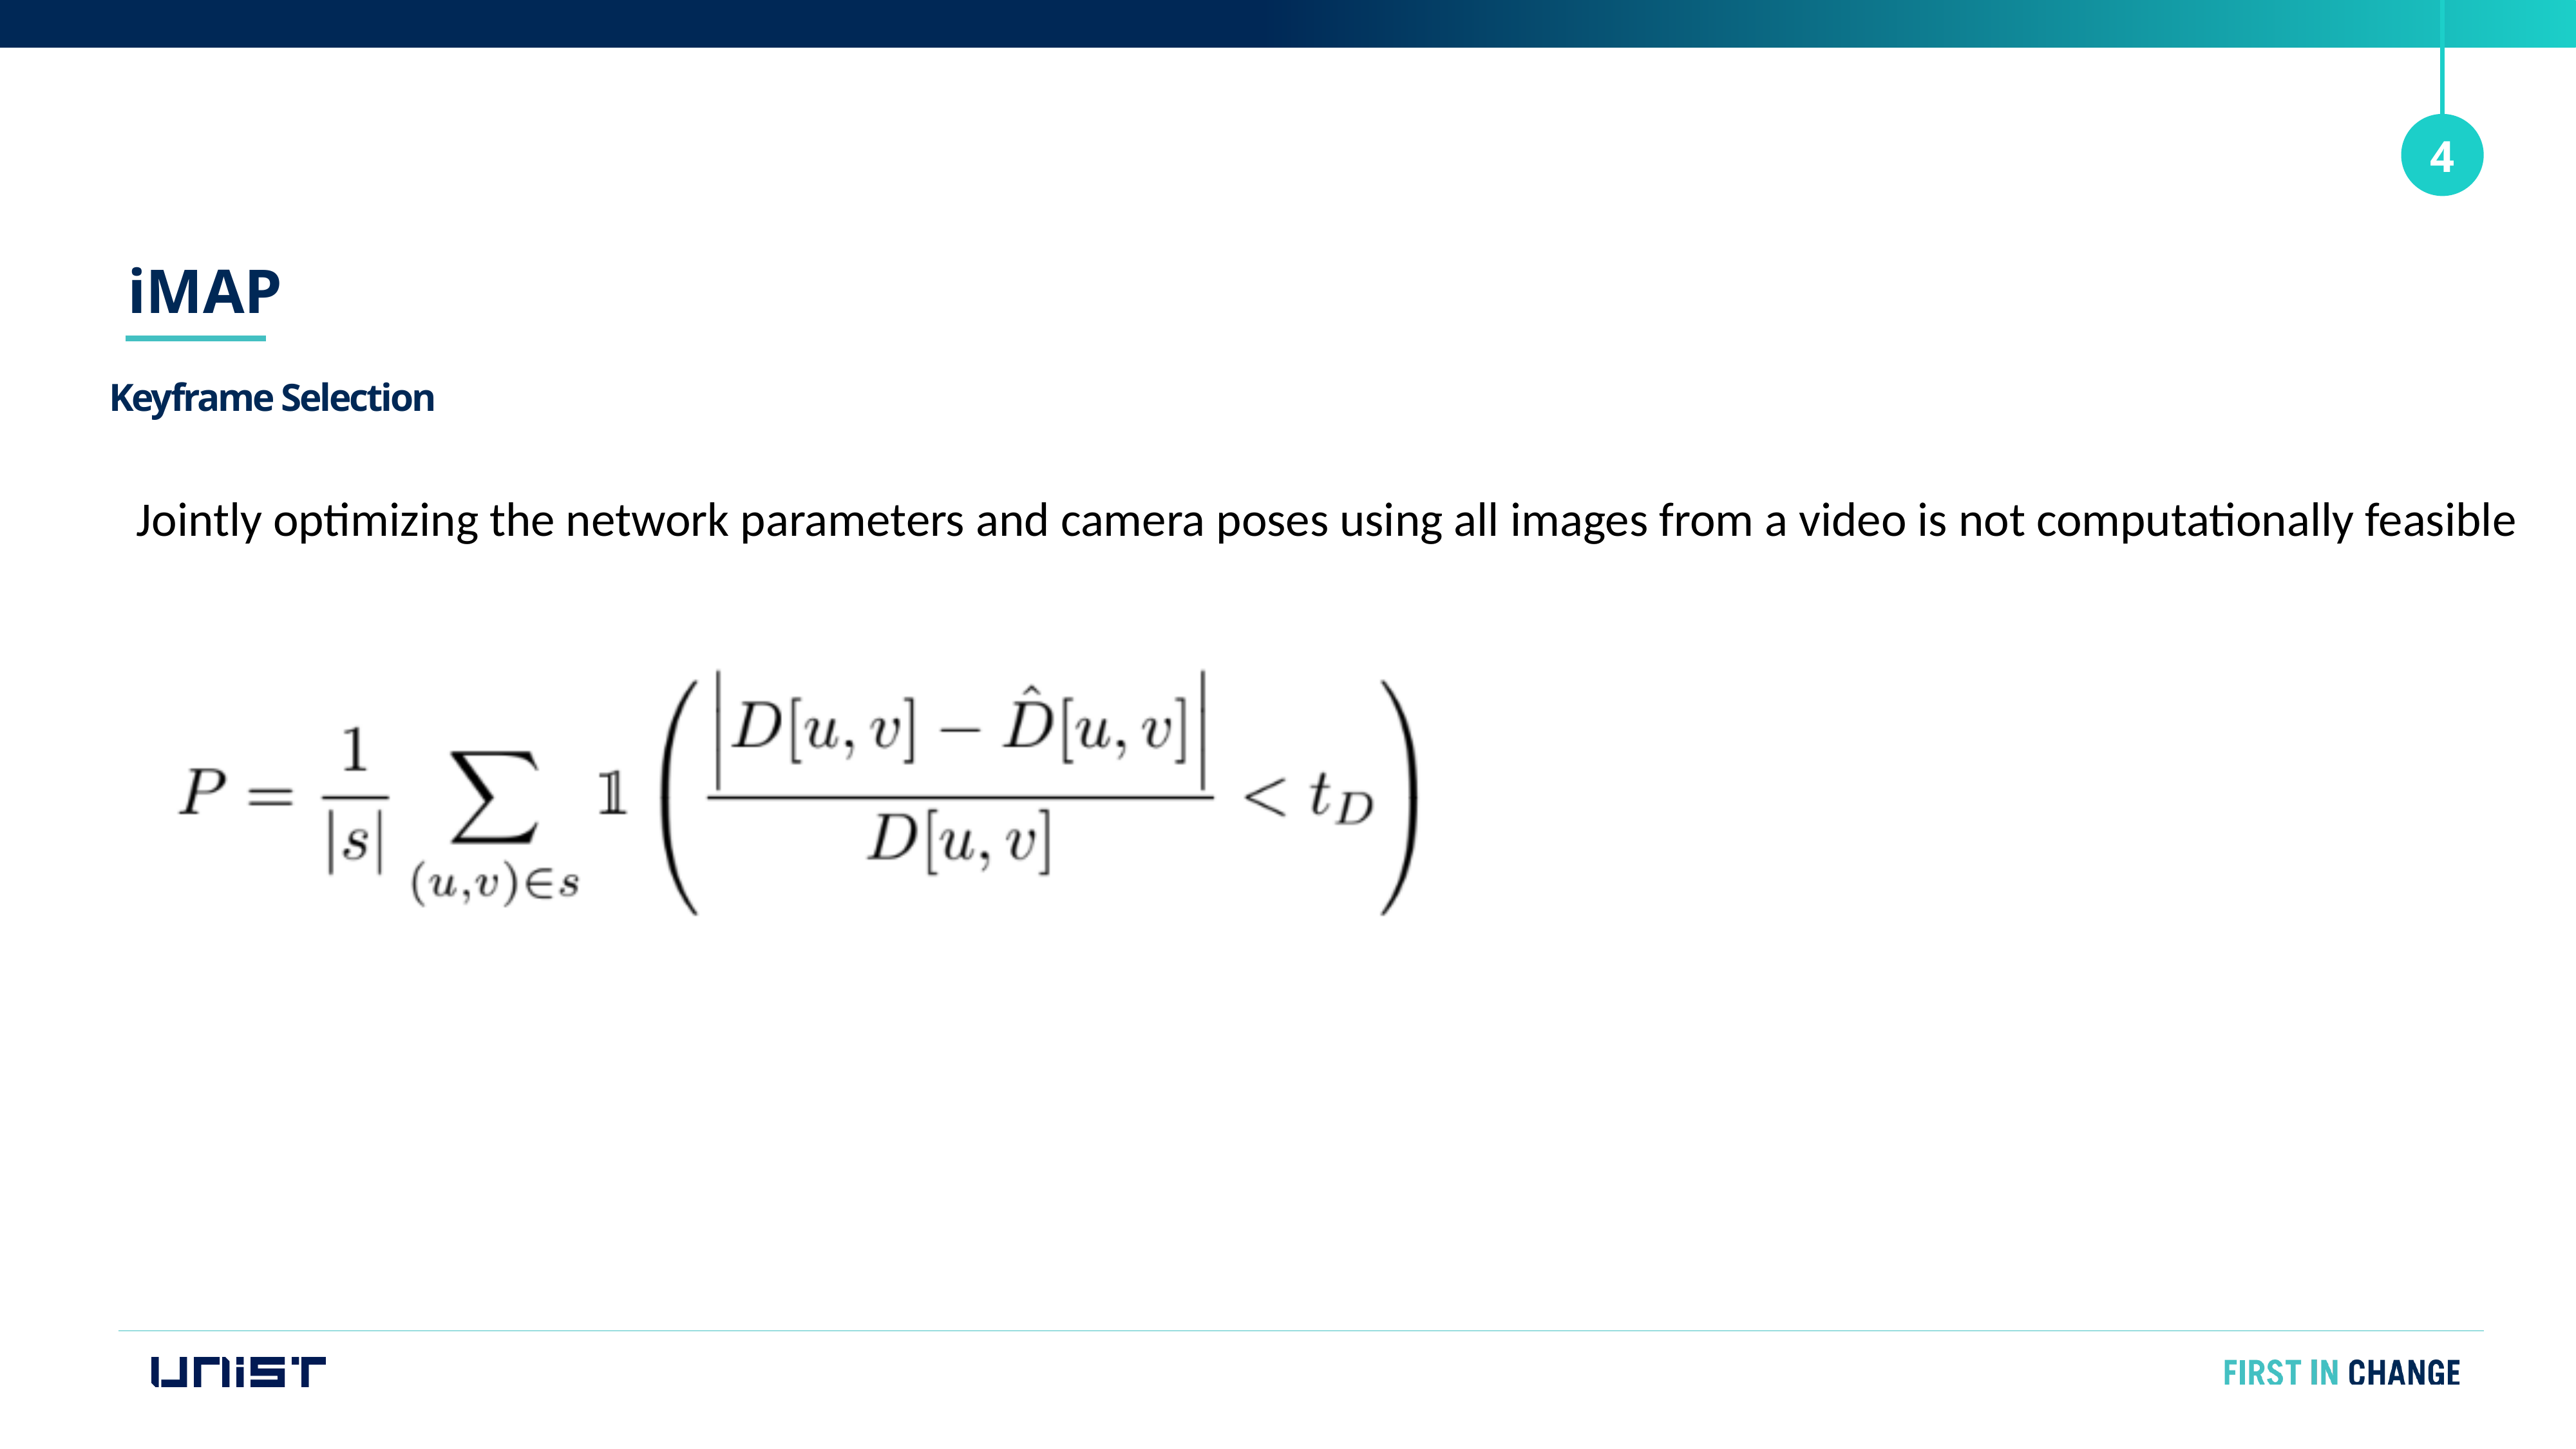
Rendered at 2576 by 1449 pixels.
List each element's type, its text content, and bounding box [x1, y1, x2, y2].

picture [107, 635, 1431, 934]
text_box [0, 0, 2576, 196]
text_box iMAP [118, 248, 713, 330]
picture [151, 1357, 326, 1387]
text_box Jointly optimizing the network parameters and camera poses using all images from a video is not computationally feasible [127, 483, 2528, 551]
picture [2224, 1359, 2460, 1385]
text_box Keyframe Selection [99, 368, 446, 424]
